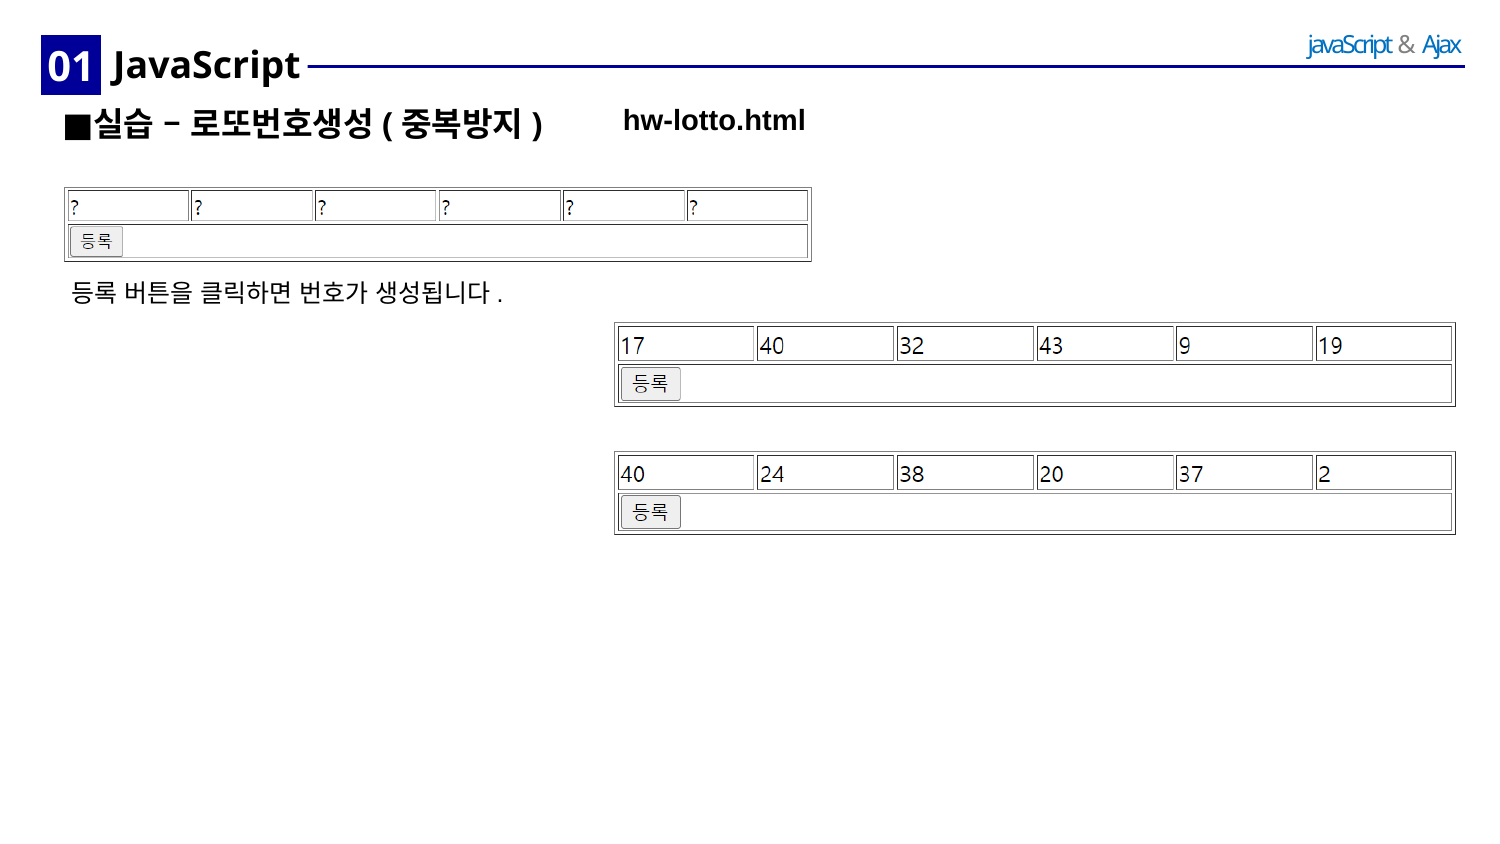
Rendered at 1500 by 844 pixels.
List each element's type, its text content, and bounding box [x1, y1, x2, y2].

picture [608, 445, 1464, 543]
text_box hw-lotto.html [608, 94, 956, 144]
picture [608, 318, 1465, 411]
list 실습 – 로또번호생성(중복방지) [47, 96, 621, 156]
text_box 등록 버튼을 클릭하면 번호가 생성됩니다. [56, 270, 867, 315]
title JavaScript [101, 35, 308, 95]
list 01 [41, 35, 101, 95]
picture [59, 179, 821, 268]
